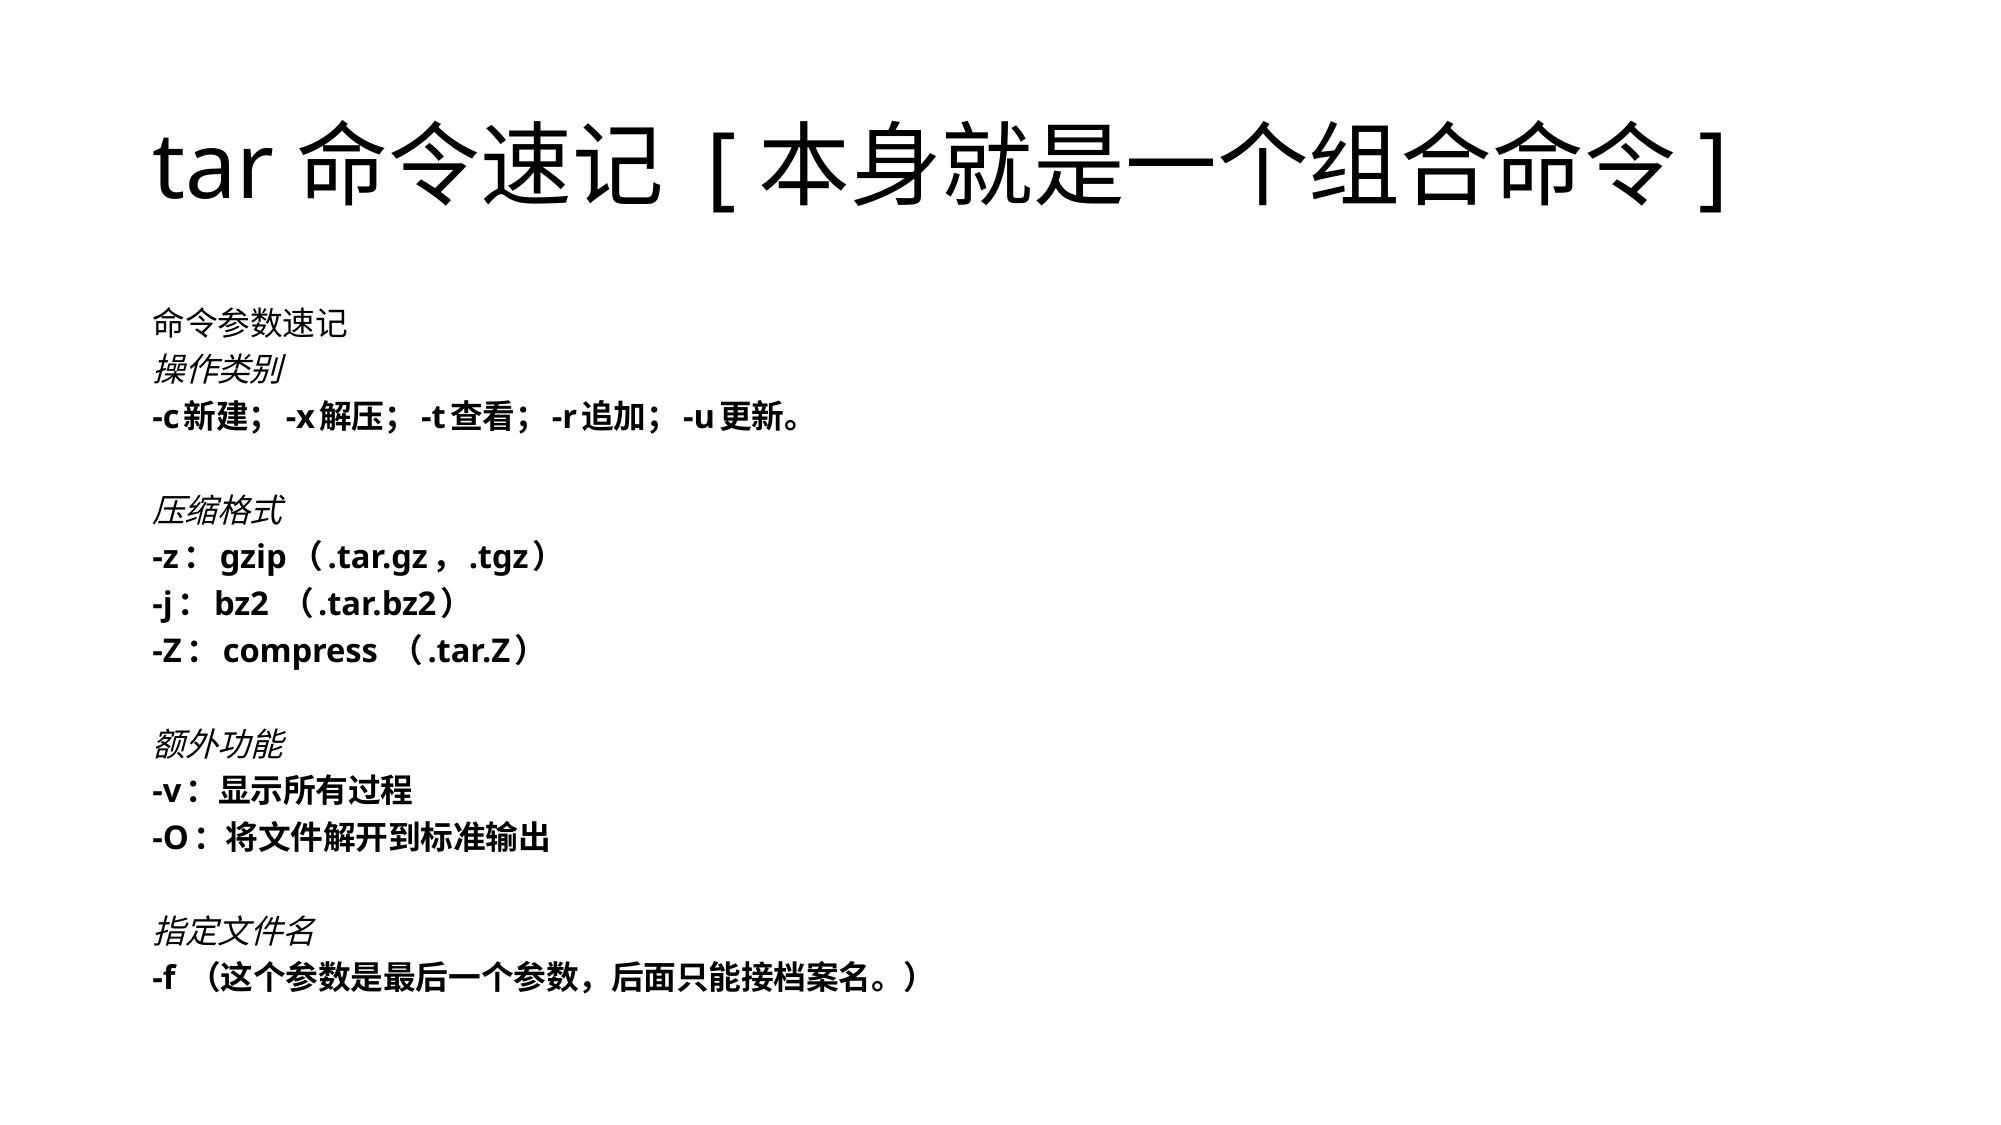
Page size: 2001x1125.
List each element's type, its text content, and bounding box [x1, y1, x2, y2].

list 命令参数速记 操作类别 -c新建；-x解压；-t查看；-r追加；-u更新。 压缩格式 -z：gzip（.tar.gz，.tgz） -j：bz2 （.tar.bz2） -Z：compress （.tar.Z） 额外功能 -v：显示所有过程 -O：将文件解开到标准输出 指定文件名 -f （这个参数是最后一个参数，后面只能接档案名。） [137, 299, 1863, 1014]
title tar命令速记 [本身就是一个组合命令] [137, 59, 1863, 278]
